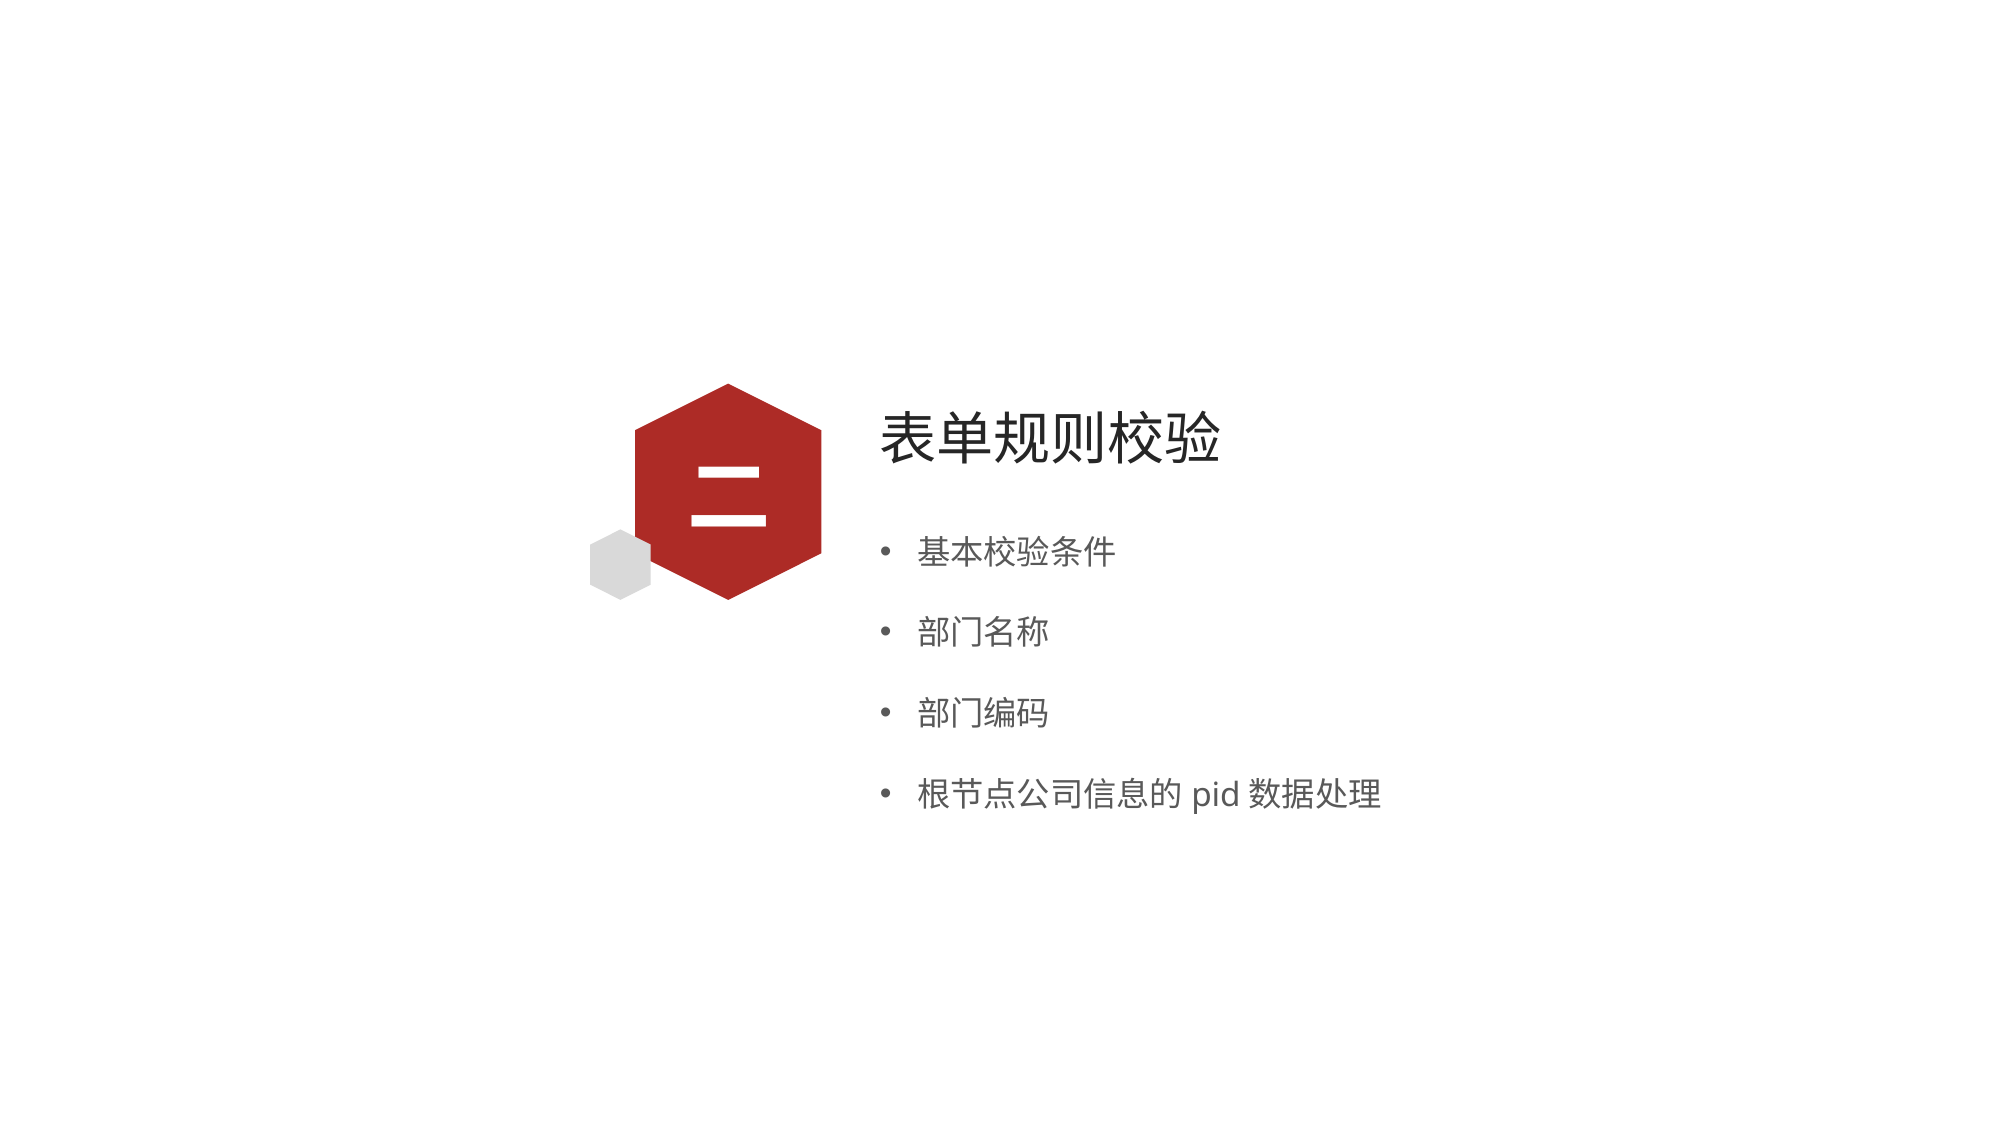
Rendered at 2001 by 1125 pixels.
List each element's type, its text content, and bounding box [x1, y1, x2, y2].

title 表单规则校验 [864, 393, 1969, 484]
list 二 [636, 404, 822, 594]
list 基本校验条件 部门名称 部门编码 根节点公司信息的pid数据处理 [864, 503, 1762, 837]
